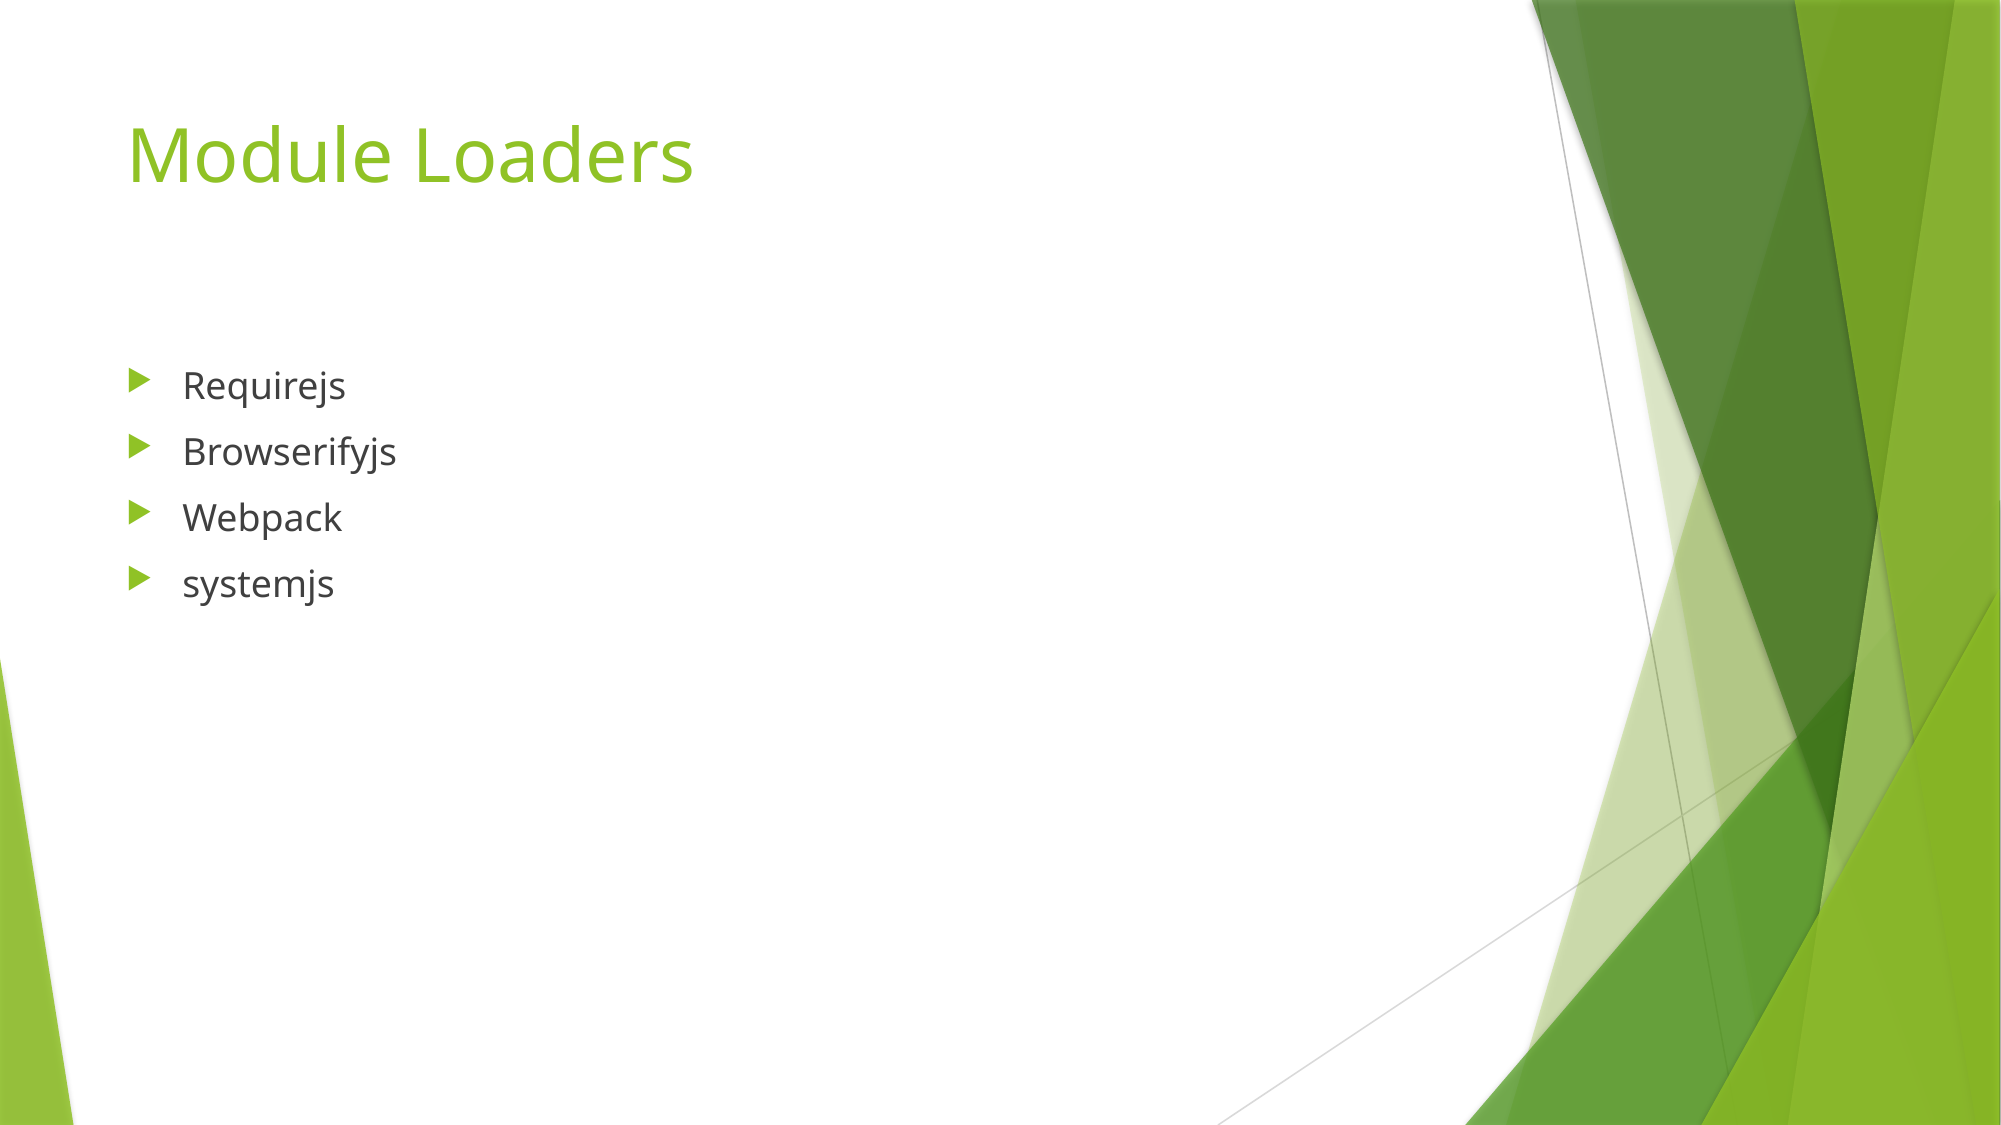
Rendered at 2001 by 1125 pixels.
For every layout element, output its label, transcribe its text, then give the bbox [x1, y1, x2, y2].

list Requirejs Browserifyjs Webpack systemjs [111, 354, 1522, 992]
title Module Loaders [111, 99, 1522, 317]
